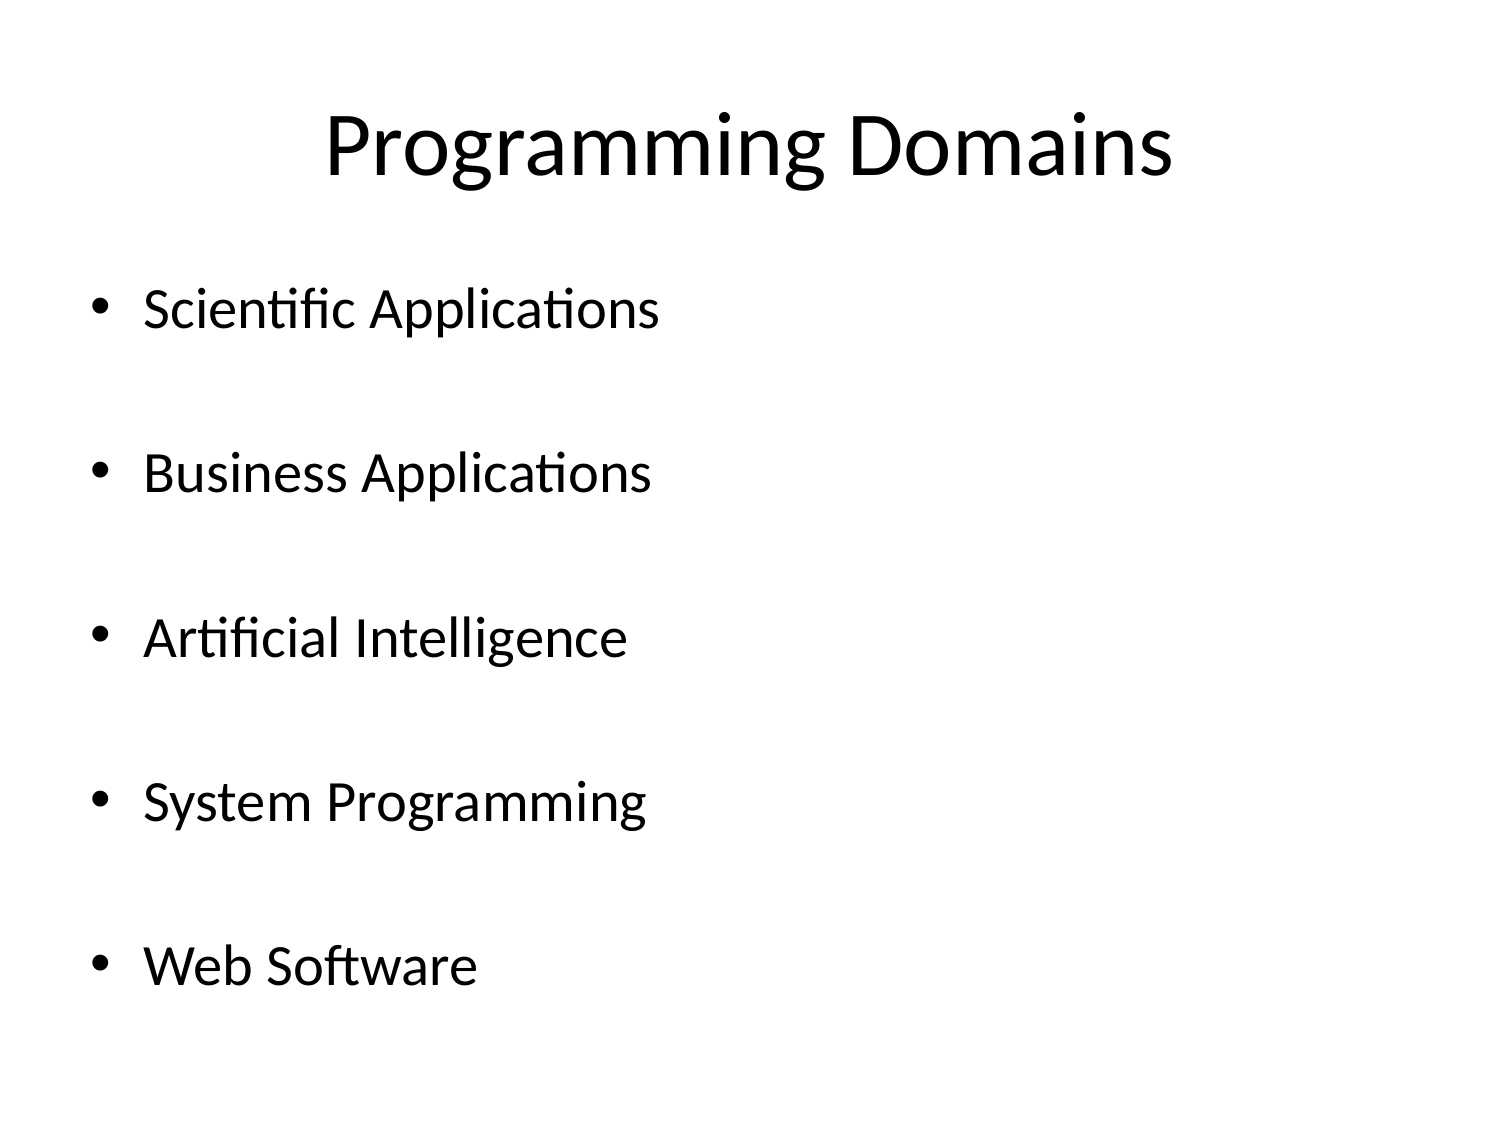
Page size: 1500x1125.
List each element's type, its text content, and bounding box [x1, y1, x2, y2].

list Scientific Applications Business Applications Artificial Intelligence System Programming Web Software [75, 262, 1425, 1005]
title Programming Domains [75, 45, 1425, 233]
